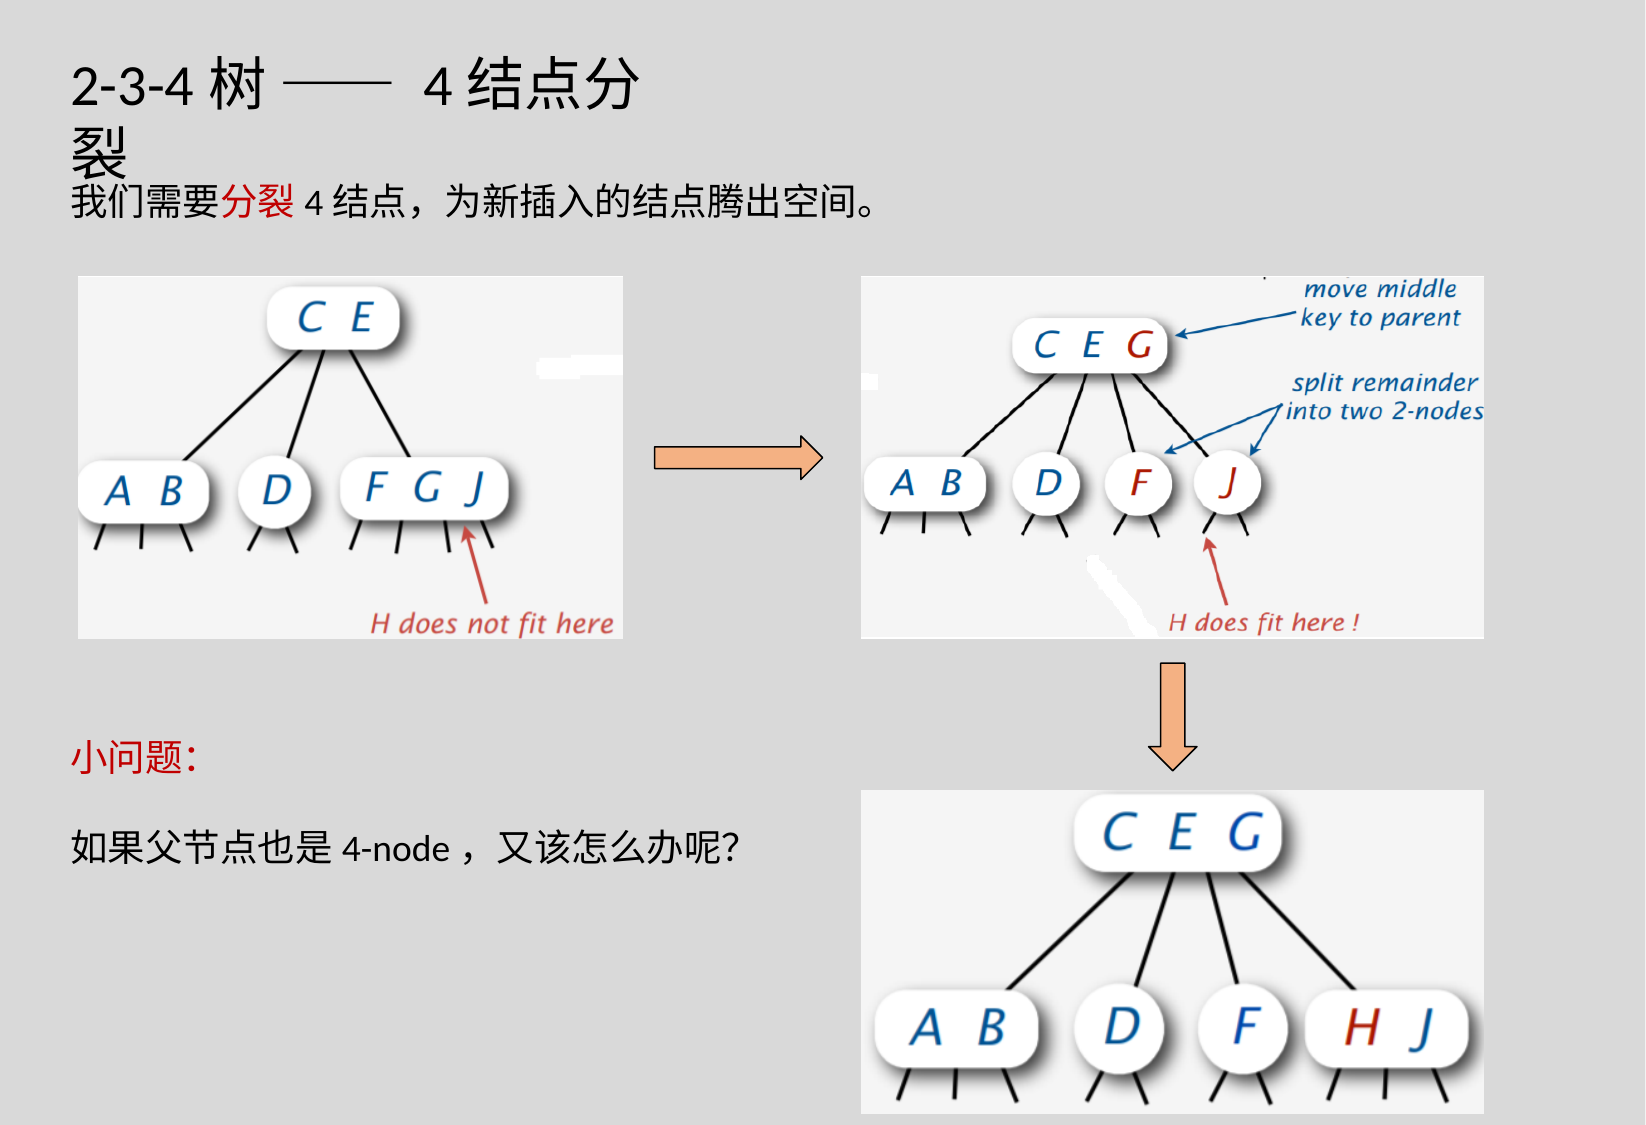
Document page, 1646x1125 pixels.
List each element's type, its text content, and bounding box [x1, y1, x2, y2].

text_box 小问题： 如果父节点也是4-node，又该怎么办呢？ [55, 727, 823, 877]
picture [78, 276, 624, 639]
picture [861, 276, 1485, 639]
picture [861, 790, 1485, 1114]
text_box [1148, 663, 1197, 771]
text_box 2-3-4树 —— 4结点分裂 [55, 39, 686, 170]
text_box [654, 435, 823, 480]
text_box 我们需要分裂4结点，为新插入的结点腾出空间。 [55, 170, 1576, 231]
